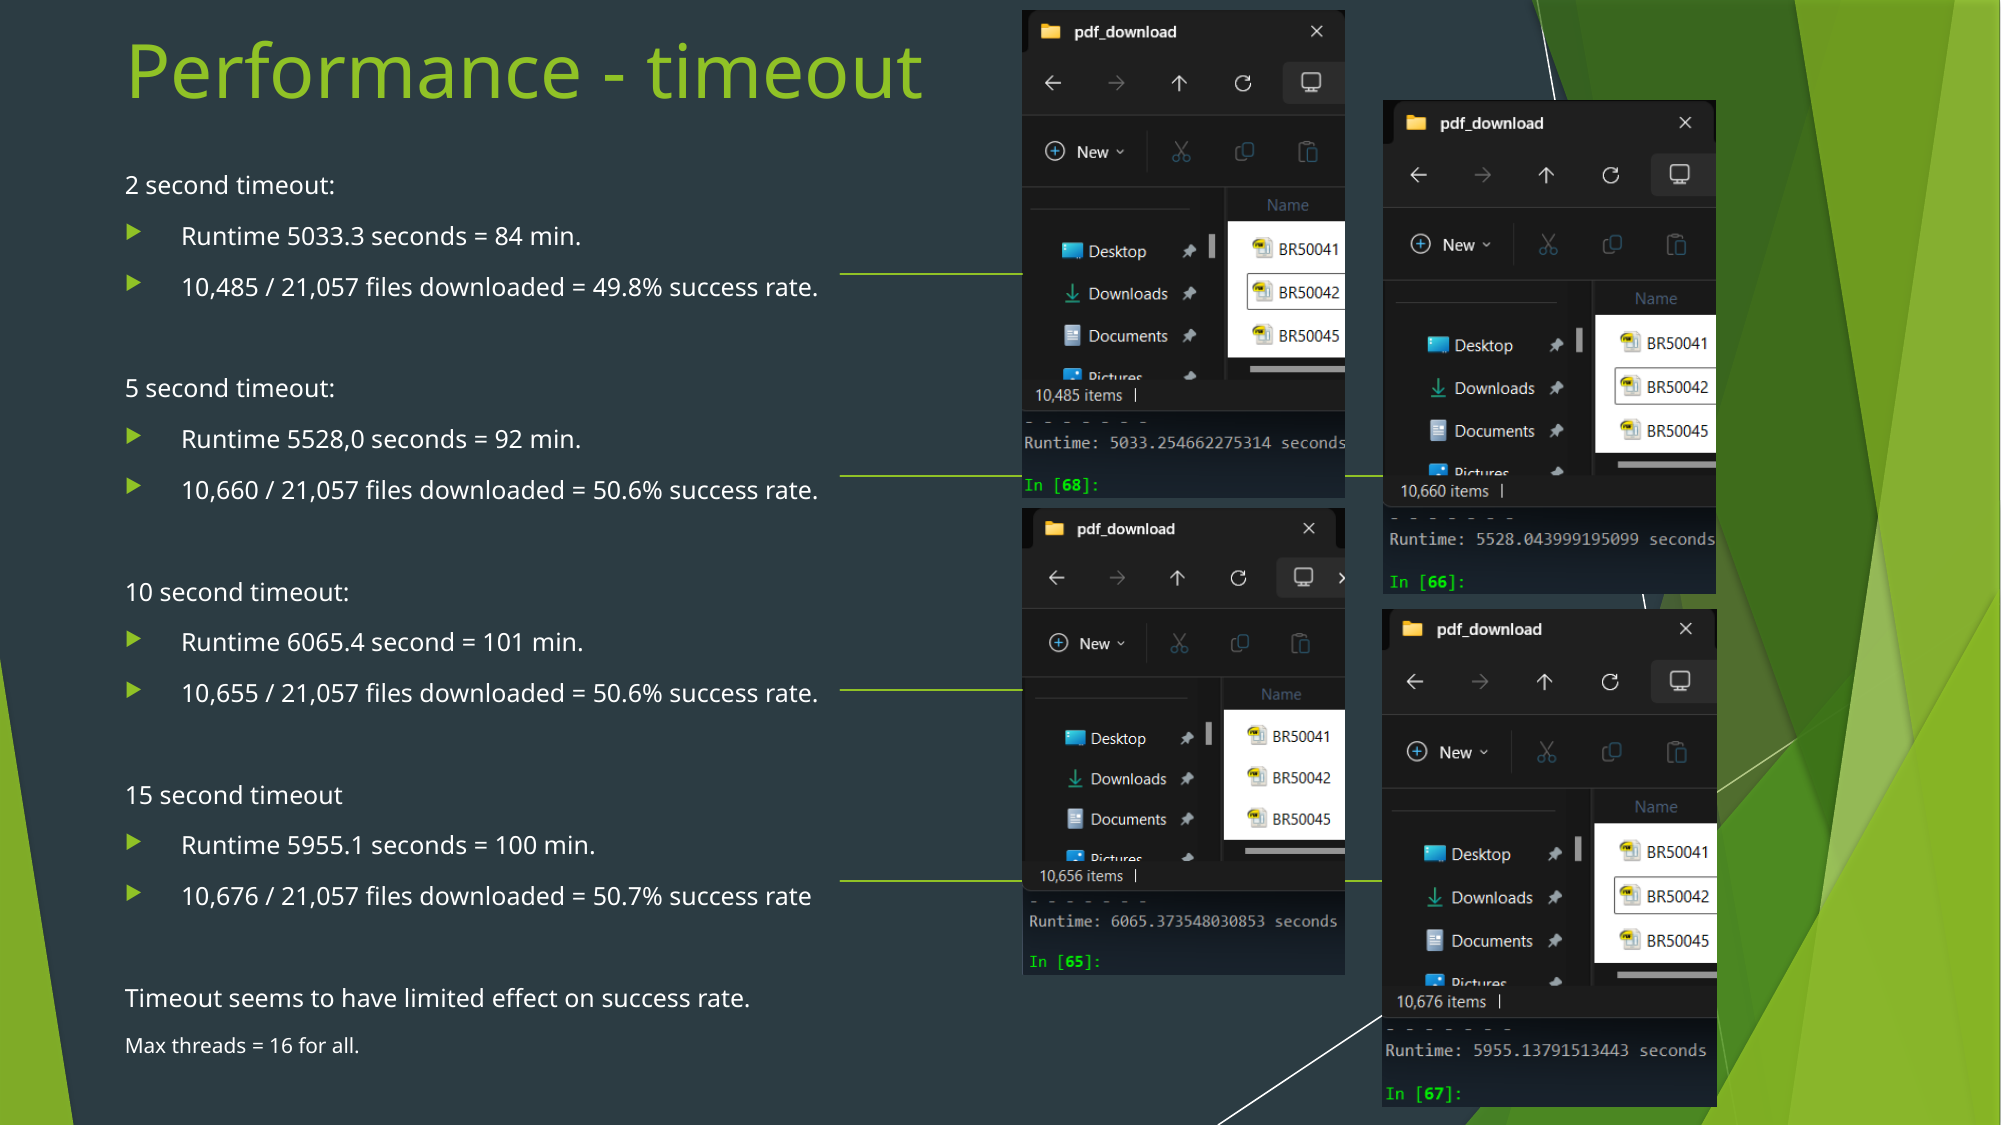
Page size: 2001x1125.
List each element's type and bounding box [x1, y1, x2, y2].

picture [1021, 507, 1346, 976]
text_box [0, 0, 2000, 1125]
picture [1021, 10, 1346, 499]
picture [1382, 100, 1717, 595]
picture [1382, 609, 1718, 1108]
